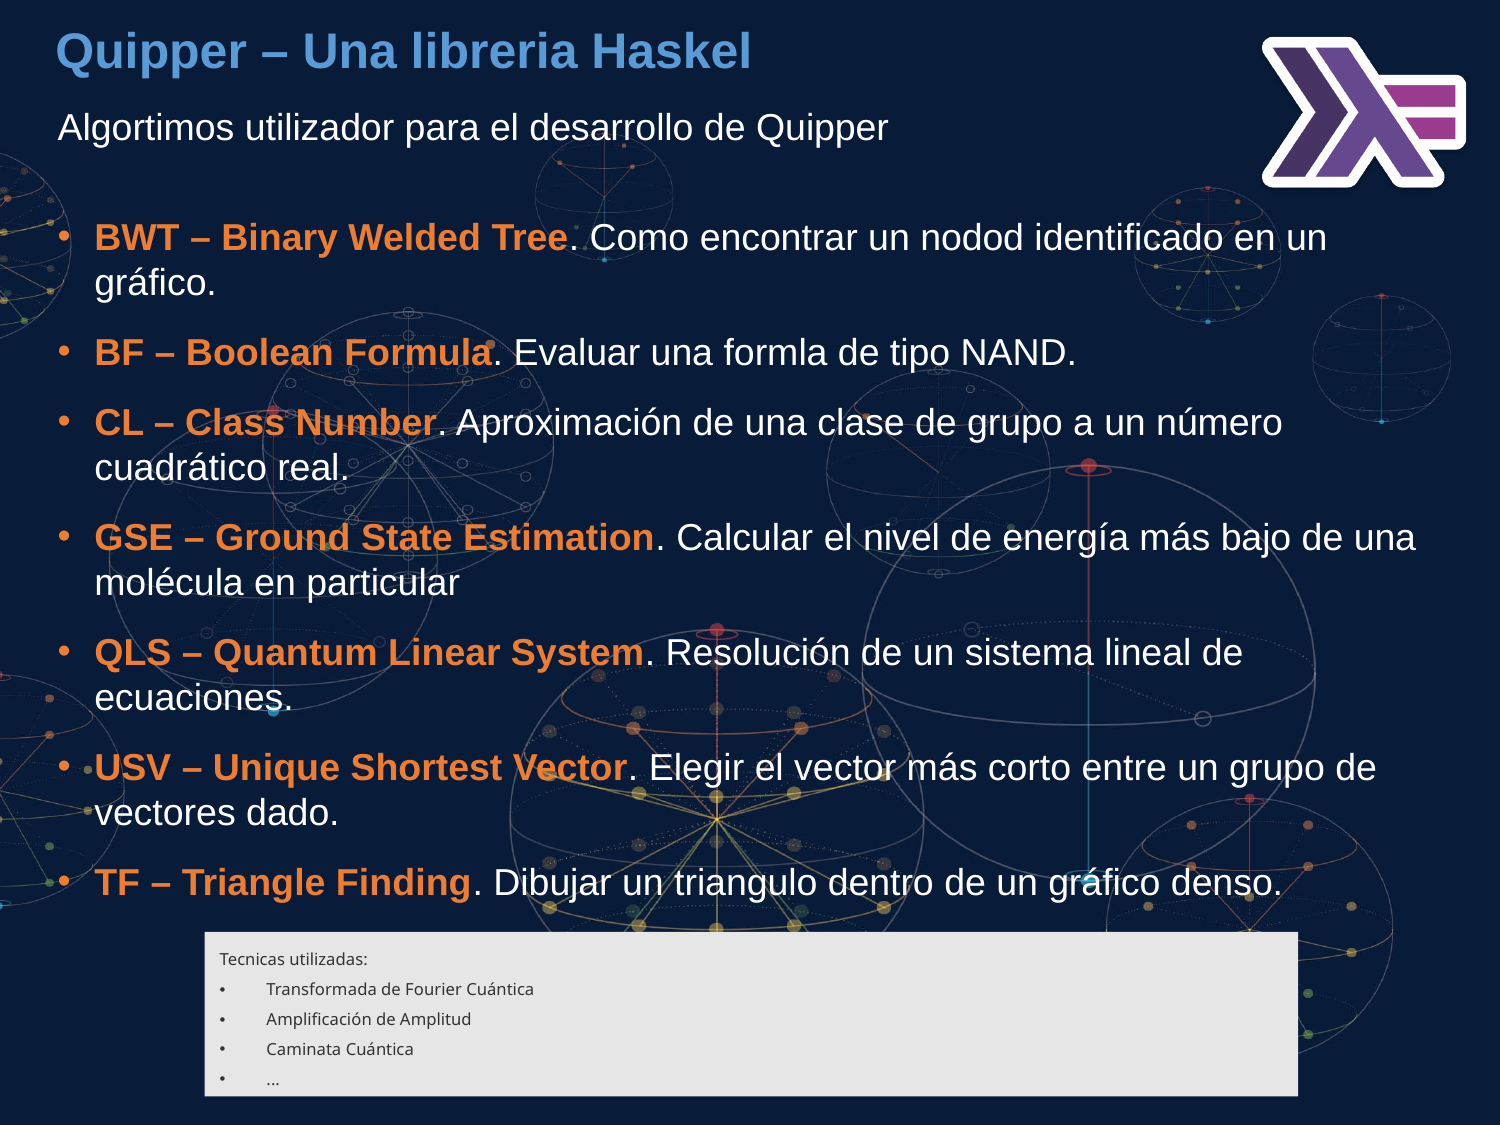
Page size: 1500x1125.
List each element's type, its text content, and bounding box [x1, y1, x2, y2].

picture [0, 0, 1500, 1125]
title Quipper – Una libreria Haskel [40, 0, 1079, 103]
text_box Tecnicas utilizadas: Transformada de Fourier Cuántica Amplificación de Amplitud Caminata Cuántica ... [204, 931, 1299, 1097]
list Algortimos utilizador para el desarrollo de Quipper BWT – Binary Welded Tree. Como encontrar un nodod identificado en un gráfico. BF – Boolean Formula. Evaluar una formla de tipo NAND. CL – Class Number. Aproximación de una clase de grupo a un número cuadrático real. GSE – Ground State Estimation. Calcular el nivel de energía más bajo de una molécula en particular QLS – Quantum Linear System. Resolución de un sistema lineal de ecuaciones. USV – Unique Shortest Vector. Elegir el vector más corto entre un grupo de vectores dado. TF – Triangle Finding. Dibujar un triangulo dentro de un gráfico denso. [42, 95, 1461, 1056]
